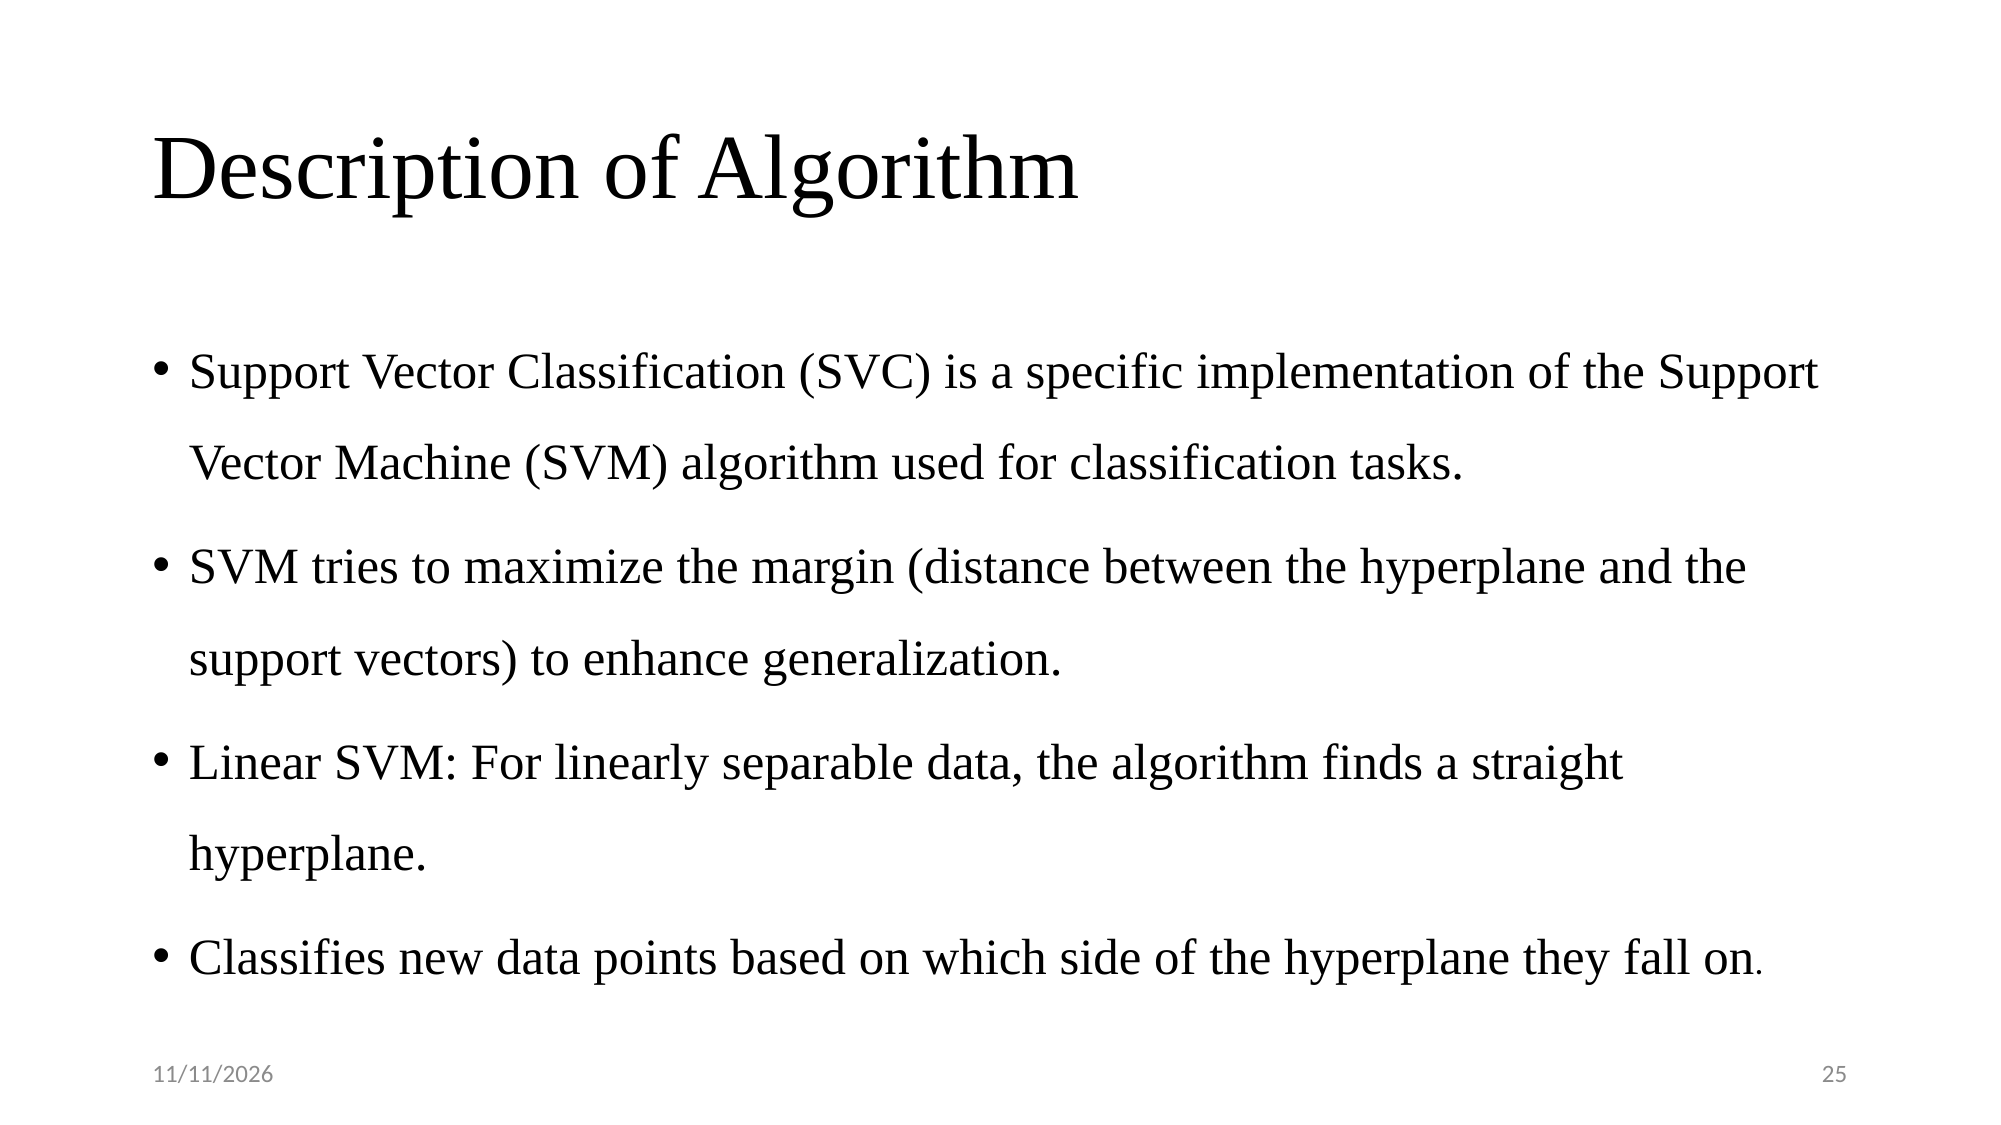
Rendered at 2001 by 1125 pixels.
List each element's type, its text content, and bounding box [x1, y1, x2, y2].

list Support Vector Classification (SVC) is a specific implementation of the Support Vector Machine (SVM) algorithm used for classification tasks. SVM tries to maximize the margin (distance between the hyperplane and the support vectors) to enhance generalization. Linear SVM: For linearly separable data, the algorithm finds a straight hyperplane. Classifies new data points based on which side of the hyperplane they fall on. [137, 299, 1863, 1014]
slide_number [137, 1042, 588, 1103]
slide_number 25 [1412, 1042, 1863, 1103]
title Description of Algorithm [137, 59, 1863, 278]
